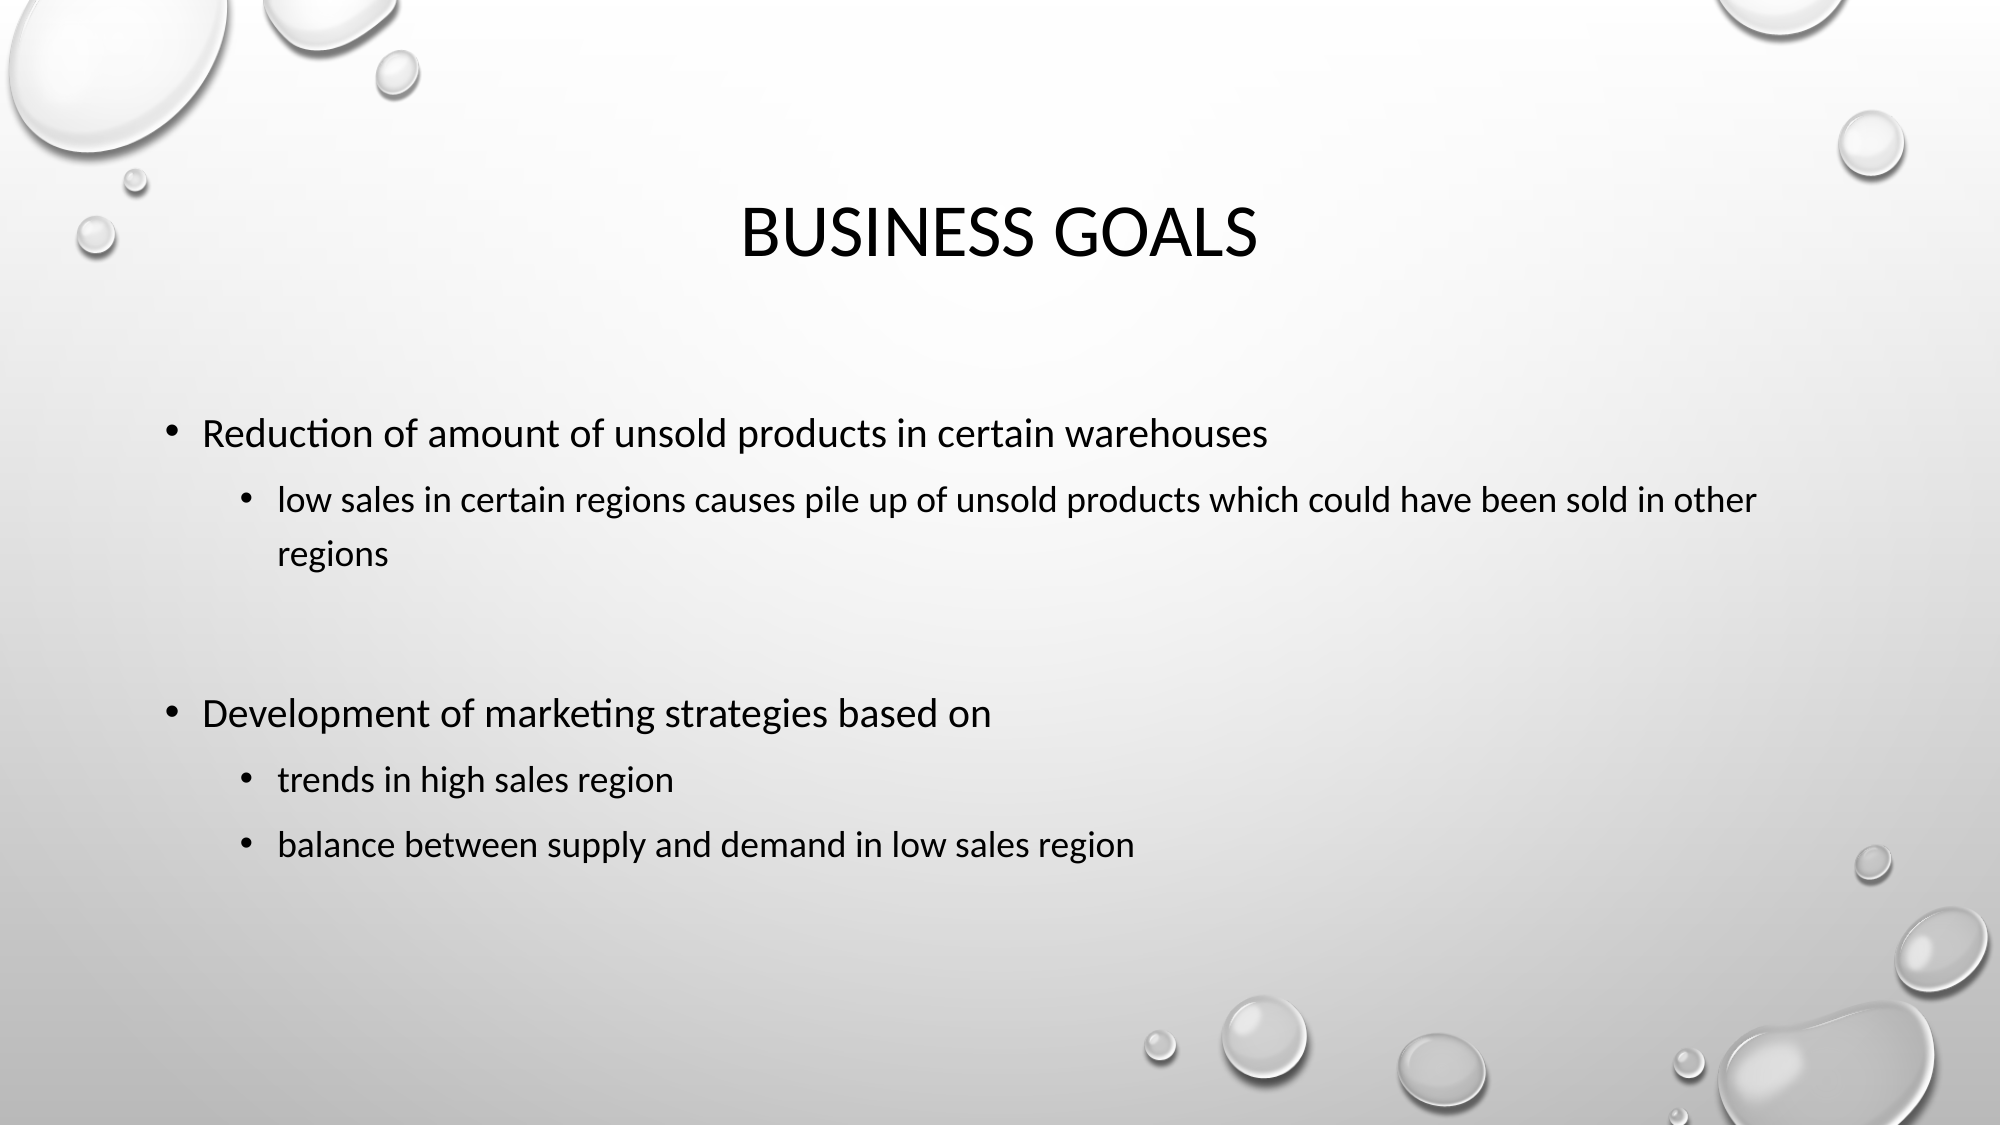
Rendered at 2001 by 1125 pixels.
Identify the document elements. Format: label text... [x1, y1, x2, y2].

title Business goals [149, 101, 1851, 364]
picture [0, 0, 2000, 1125]
list Reduction of amount of unsold products in certain warehouses low sales in certain regions causes pile up of unsold products which could have been sold in other regions Development of marketing strategies based on trends in high sales region balance between supply and demand in low sales region [149, 388, 1850, 950]
